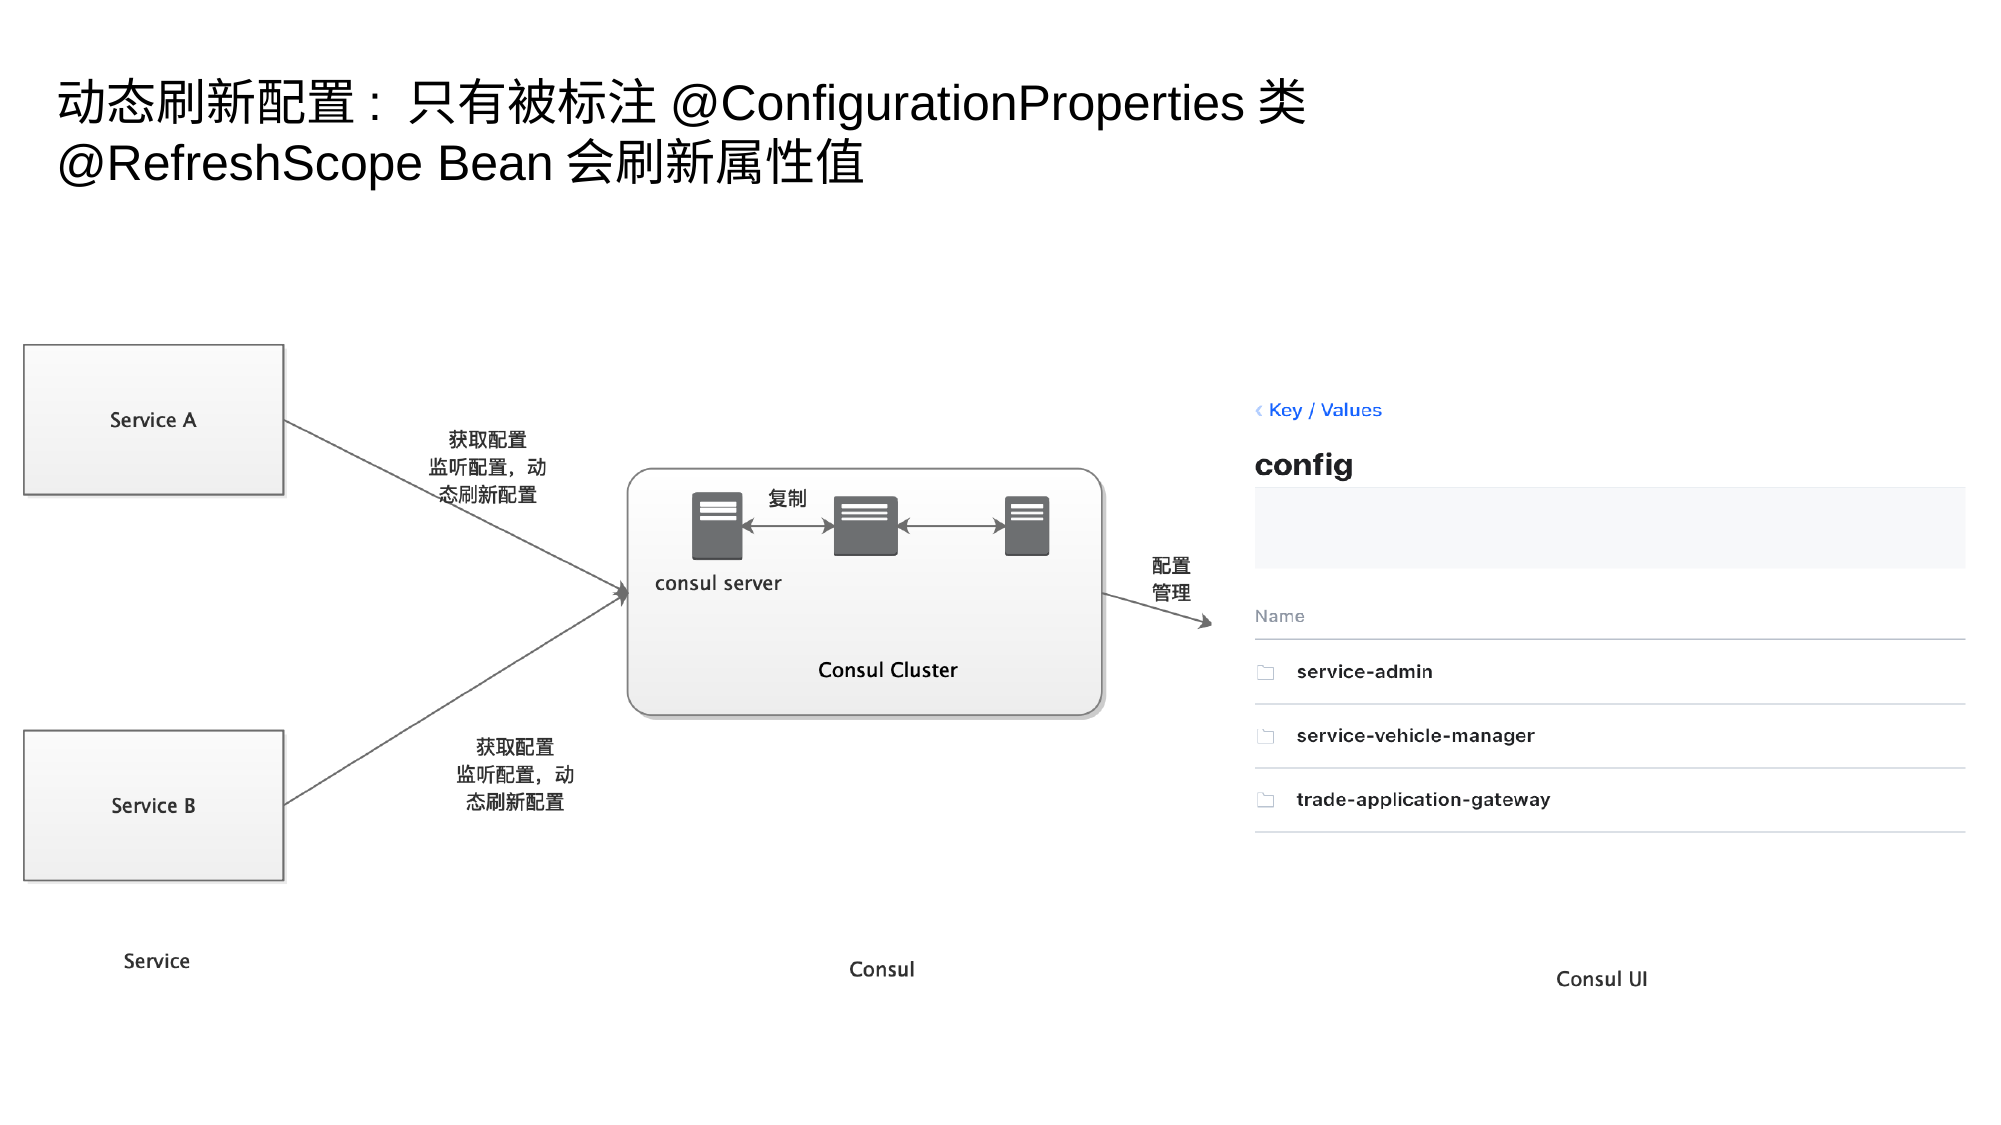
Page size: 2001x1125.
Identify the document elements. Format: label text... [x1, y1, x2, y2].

picture [0, 301, 2000, 1020]
text_box 动态刷新配置: 只有被标注@ConfigurationProperties类@RefreshScope Bean会刷新属性值 [41, 63, 1500, 198]
